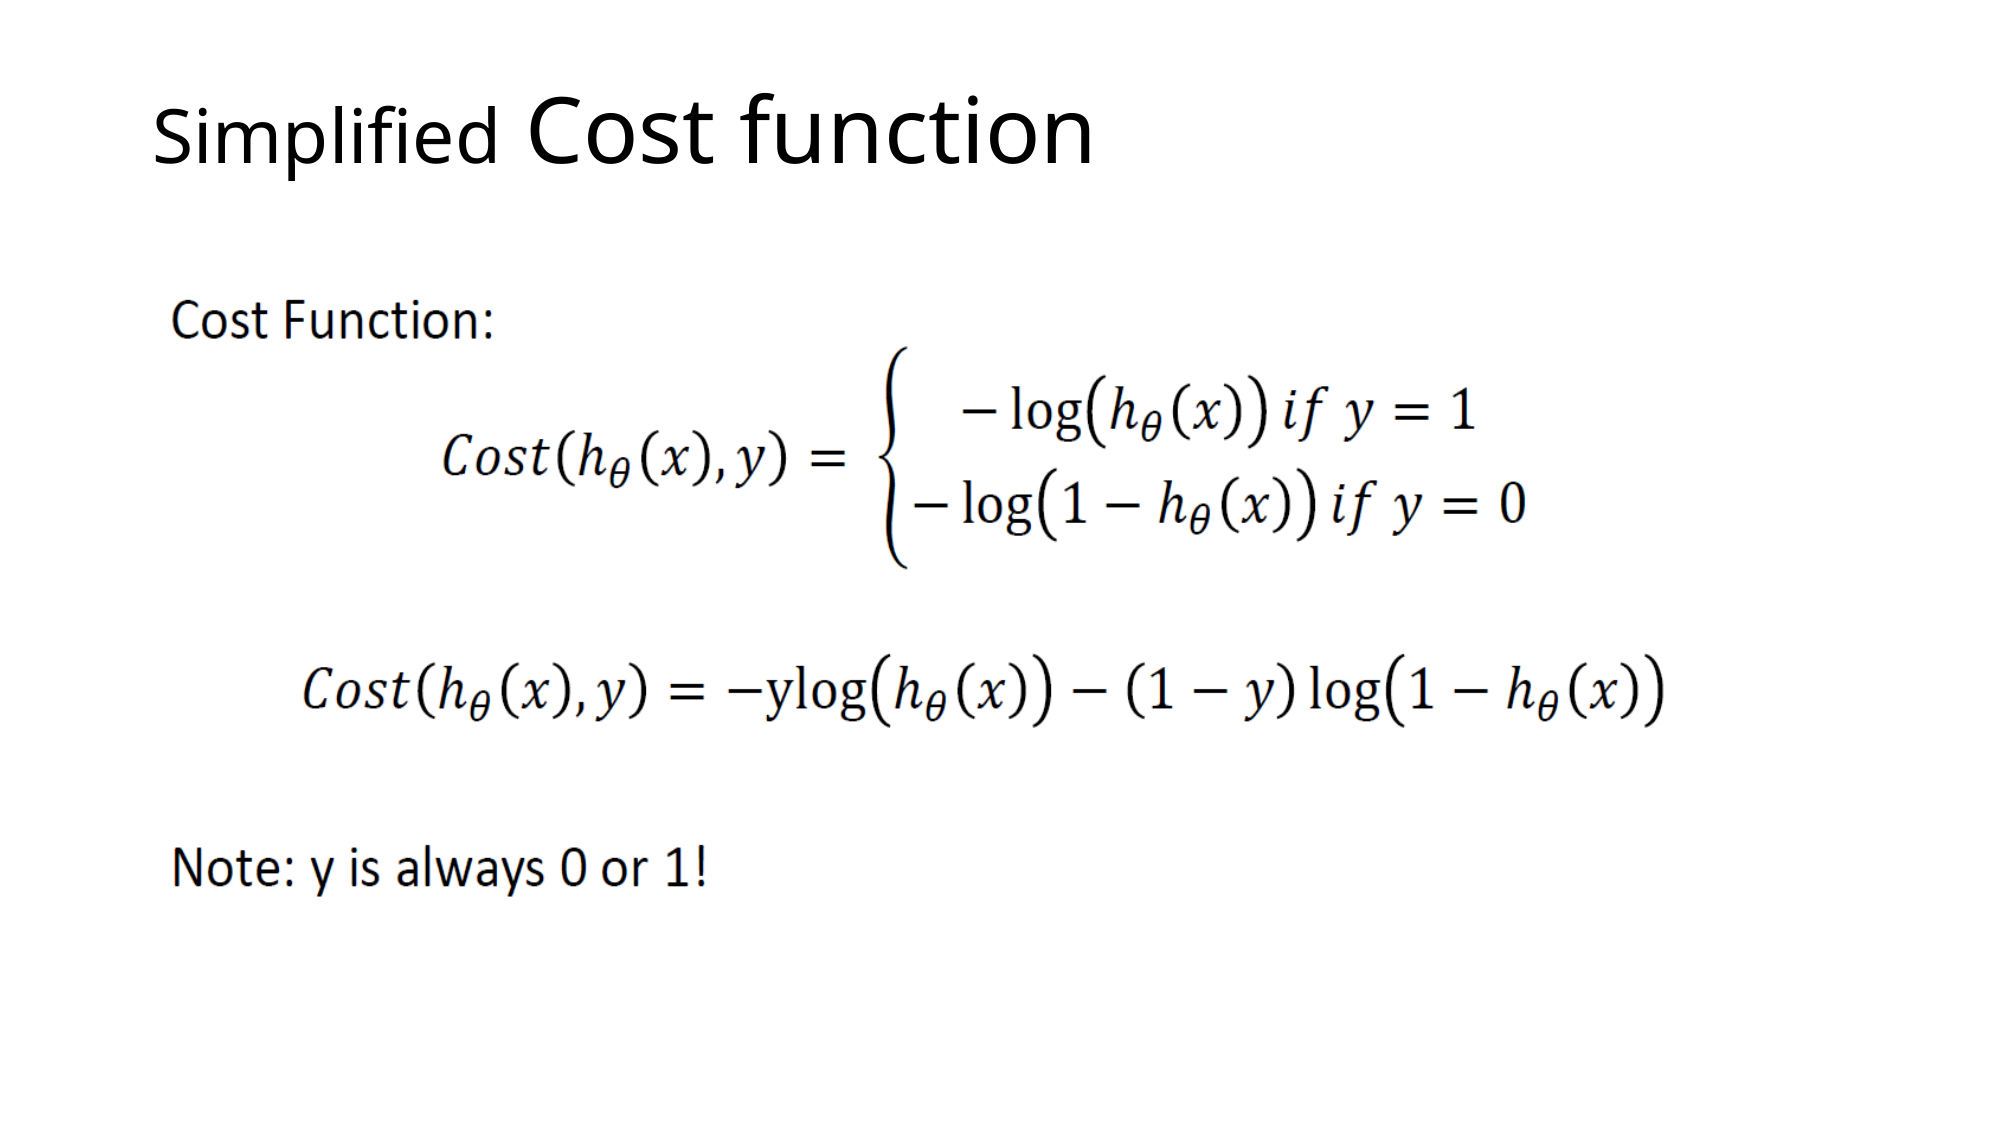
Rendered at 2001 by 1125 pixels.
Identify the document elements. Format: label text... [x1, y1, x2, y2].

title Simplified Cost function [137, 59, 1863, 209]
picture [137, 264, 1725, 974]
